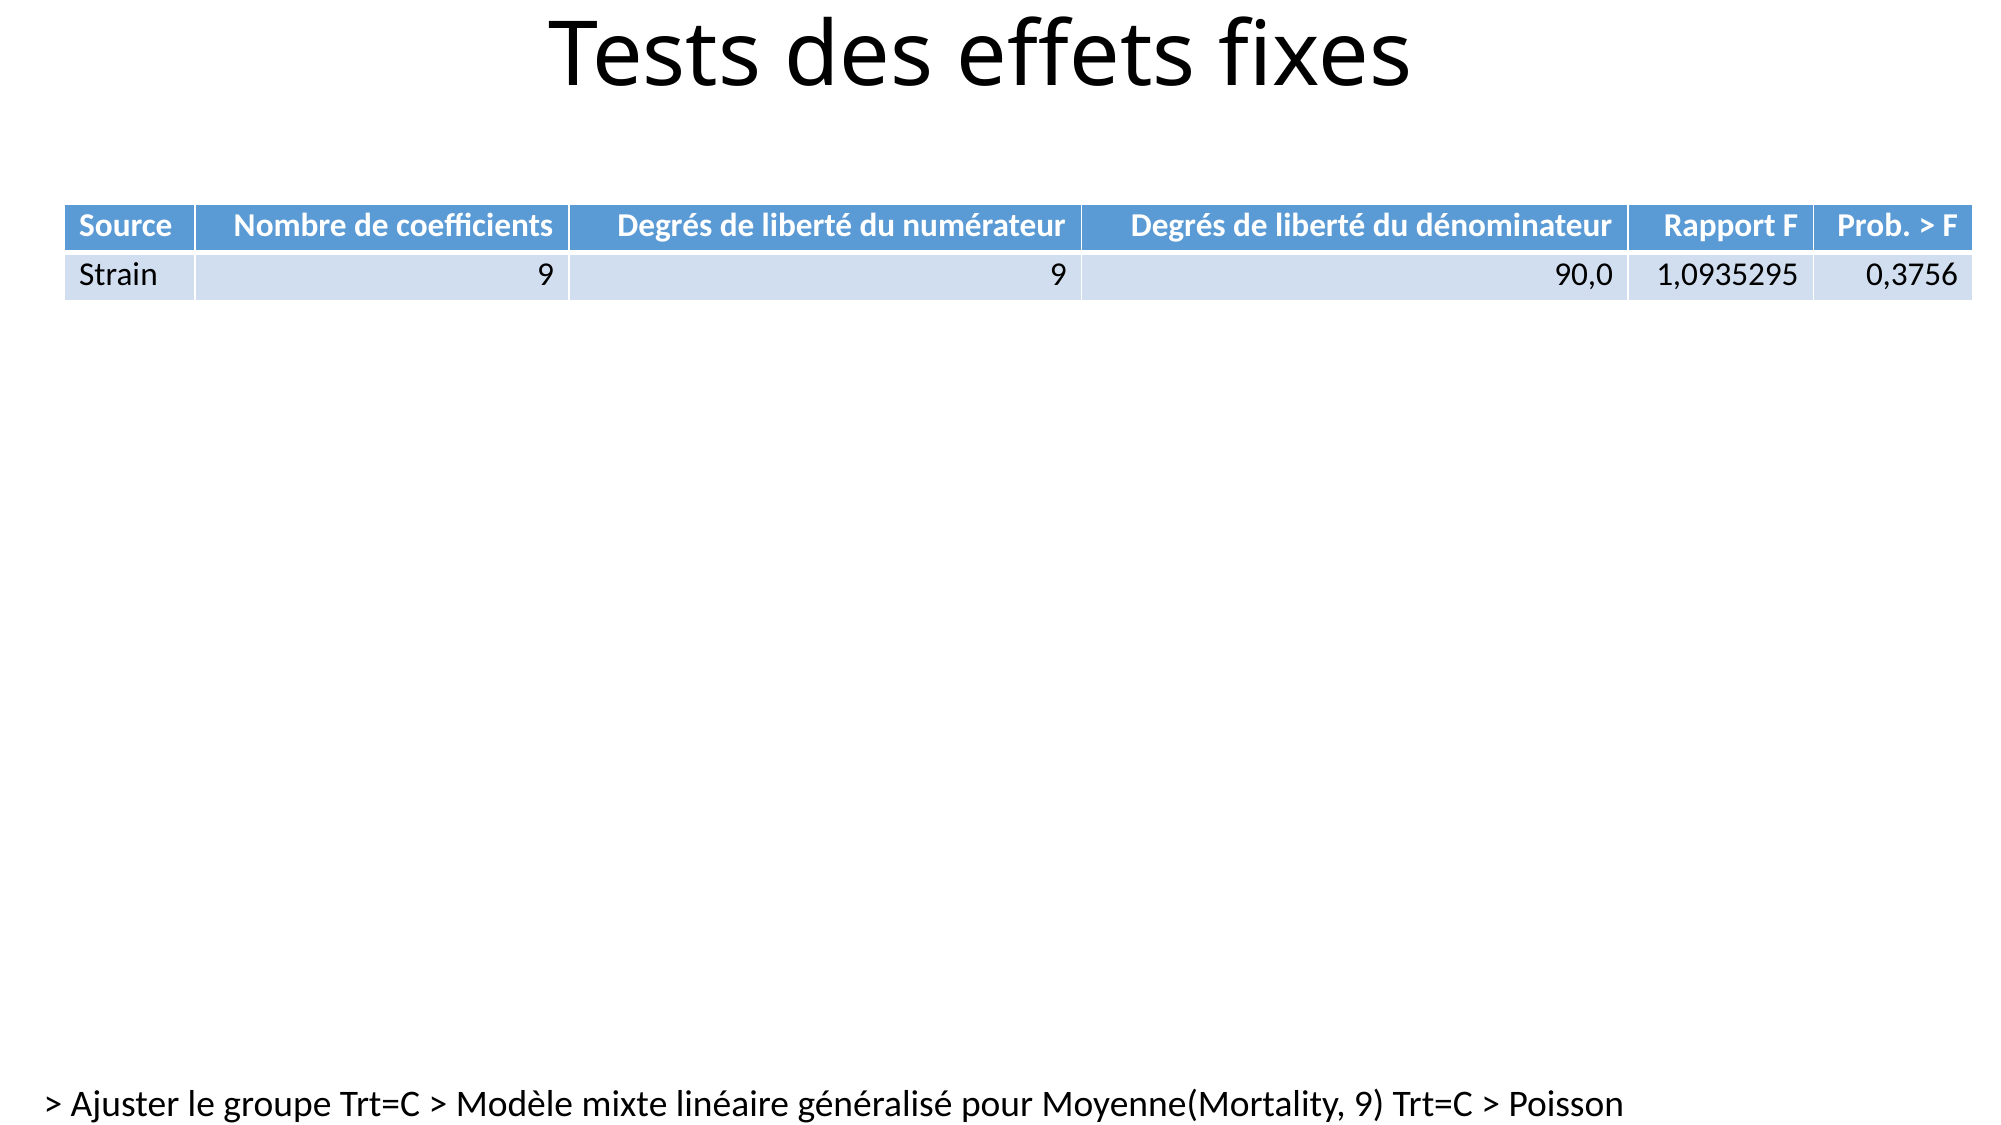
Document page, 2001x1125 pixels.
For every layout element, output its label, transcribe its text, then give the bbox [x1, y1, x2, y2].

table_header Degrés de liberté du numérateur [570, 205, 1081, 250]
table_cell 0,3756 [1814, 255, 1972, 300]
table_header Degrés de liberté du dénominateur [1082, 205, 1627, 250]
table_header Prob. > F [1814, 205, 1972, 250]
table_cell 90,0 [1082, 255, 1627, 300]
table_cell Strain [65, 255, 194, 300]
table_cell 9 [570, 255, 1081, 300]
table_cell 1,0935295 [1629, 255, 1813, 300]
text_box > Ajuster le groupe Trt=C > Modèle mixte linéaire généralisé pour Moyenne(Mortality, 9) Trt=C > Poisson [43, 1079, 1627, 1125]
table_header Nombre de coefficients [196, 205, 568, 250]
title Tests des effets fixes [0, 0, 1963, 113]
table_header Rapport F [1629, 205, 1813, 250]
table_header Source [65, 205, 194, 250]
table_cell 9 [196, 255, 568, 300]
